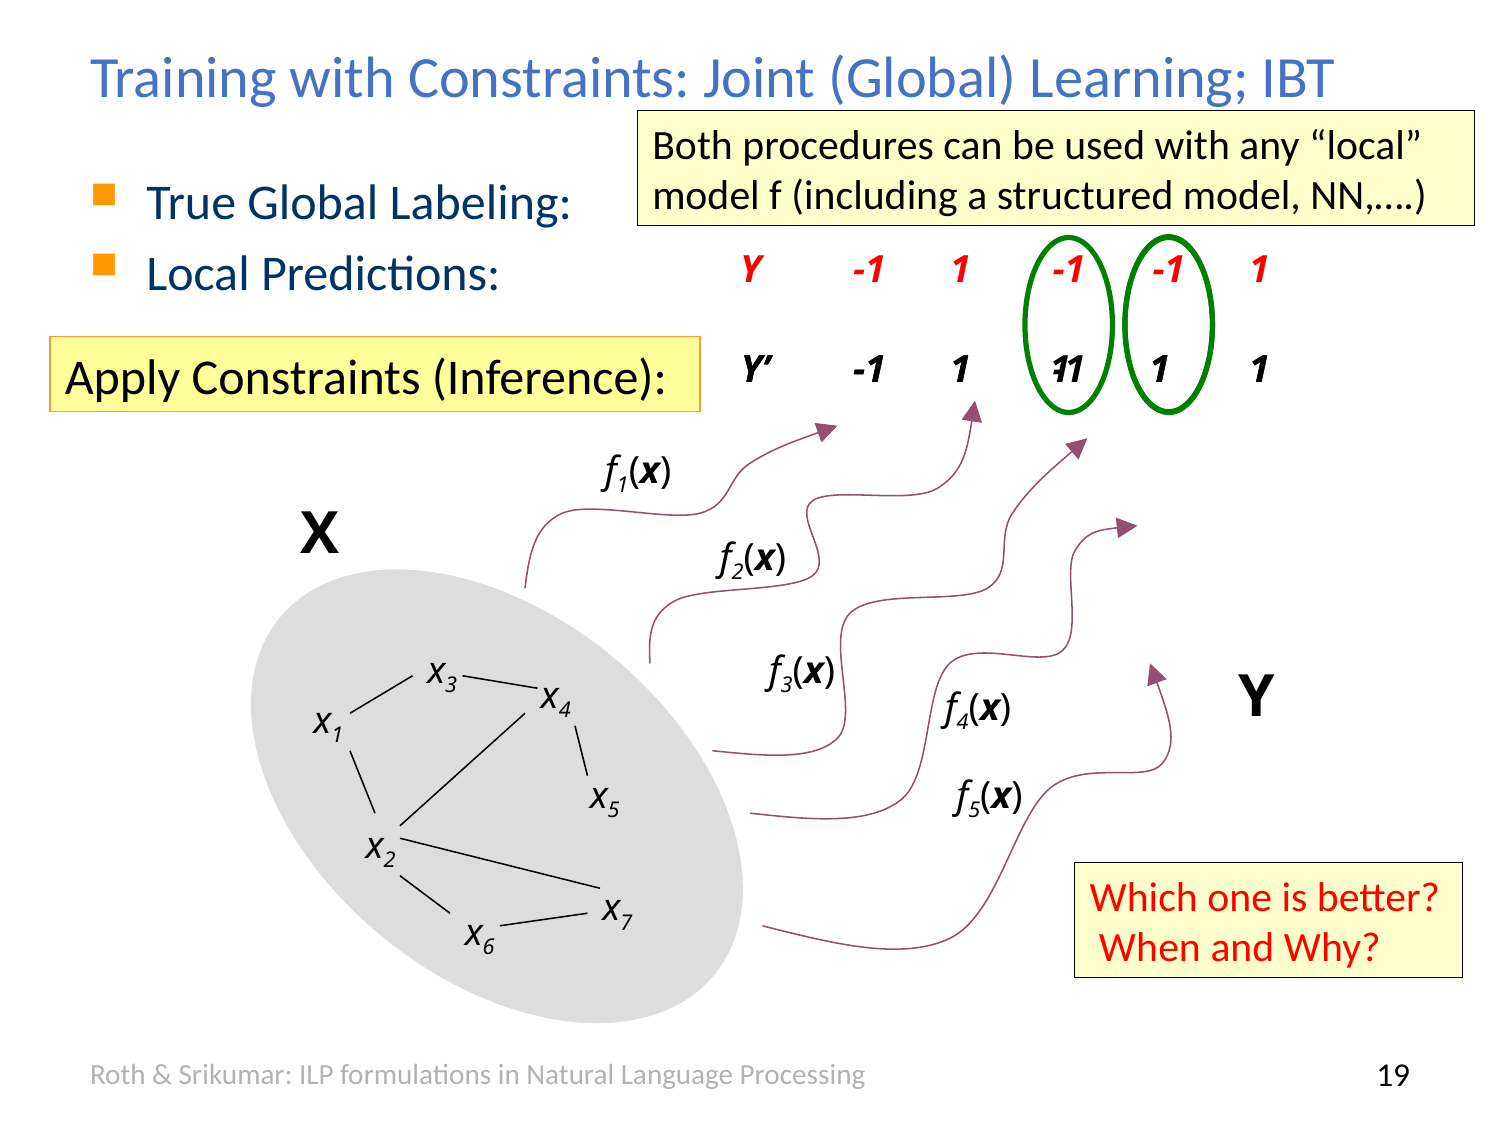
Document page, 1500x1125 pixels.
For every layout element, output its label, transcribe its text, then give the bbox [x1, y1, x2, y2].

text_box [659, 592, 739, 613]
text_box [215, 614, 779, 978]
text_box [782, 705, 846, 756]
text_box [782, 804, 1022, 950]
text_box f4(x) [929, 675, 1027, 742]
text_box Y [1200, 650, 1314, 736]
text_box f3(x) [782, 638, 851, 705]
list True Global Labeling: Local Predictions: [75, 162, 1425, 1005]
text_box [49, 236, 1282, 413]
text_box Which one is better? When and Why? [1074, 862, 1463, 978]
text_box f1(x) [589, 438, 687, 505]
text_box f5(x) [941, 763, 1038, 830]
footer Roth & Srikumar: ILP formulations in Natural Language Processing [75, 1042, 988, 1103]
text_box Both procedures can be used with any “local” model f (including a structured model, NN,….) [637, 110, 1475, 226]
text_box [782, 680, 929, 819]
text_box [840, 438, 1088, 638]
text_box [1002, 663, 1172, 802]
text_box X [263, 488, 376, 573]
text_box [802, 422, 972, 581]
text_box f2(x) [704, 525, 802, 592]
text_box [524, 422, 838, 589]
slide_number 19 [1074, 1042, 1425, 1103]
text_box [936, 517, 1138, 675]
title Training with Constraints: Joint (Global) Learning; IBT [75, 23, 1425, 125]
